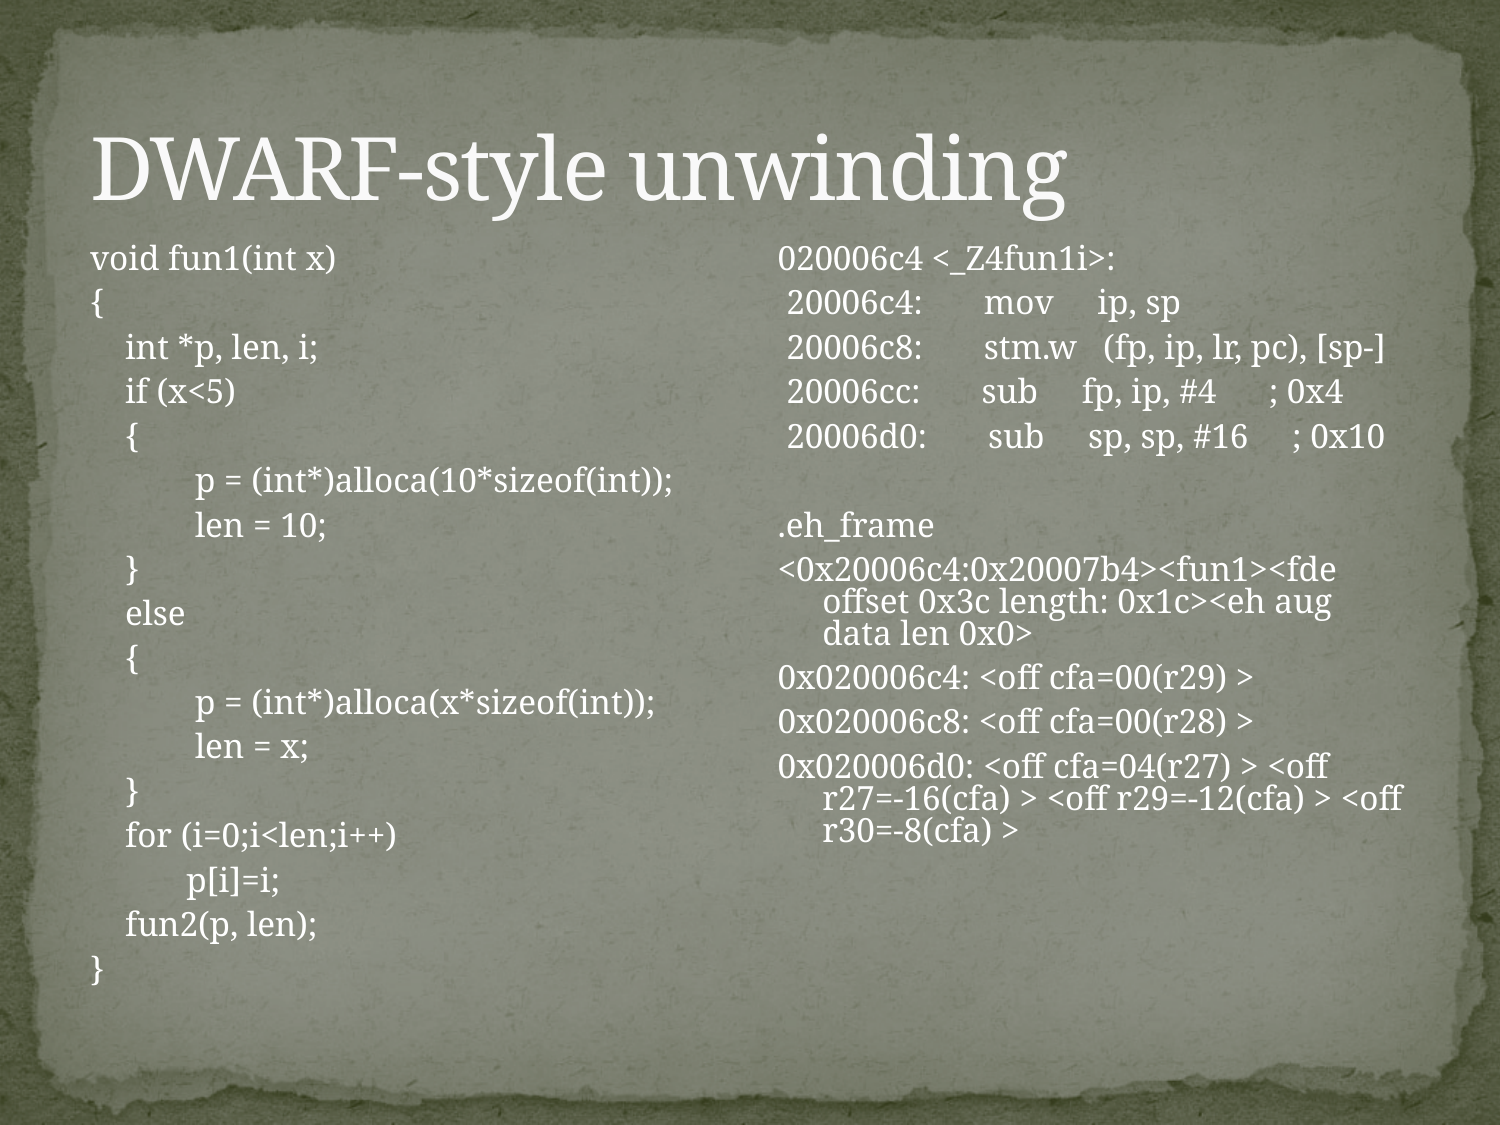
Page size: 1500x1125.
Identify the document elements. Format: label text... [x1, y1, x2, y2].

title DWARF-style unwinding [74, 24, 1425, 225]
list void fun1(int x) { int *p, len, i; if (x<5) { p = (int*)alloca(10*sizeof(int)); len = 10; } else { p = (int*)alloca(x*sizeof(int)); len = x; } for (i=0;i<len;i++) p[i]=i; fun2(p, len); } [74, 237, 738, 1006]
list 020006c4 <_Z4fun1i>: 20006c4: mov ip, sp 20006c8: stm.w (fp, ip, lr, pc), [sp-] 20006cc: sub fp, ip, #4 ; 0x4 20006d0: sub sp, sp, #16 ; 0x10 .eh_frame <0x20006c4:0x20007b4><fun1><fde offset 0x3c length: 0x1c><eh aug data len 0x0> 0x020006c4: <off cfa=00(r29) > 0x020006c8: <off cfa=00(r28) > 0x020006d0: <off cfa=04(r27) > <off r27=-16(cfa) > <off r29=-12(cfa) > <off r30=-8(cfa) > [762, 237, 1426, 1006]
